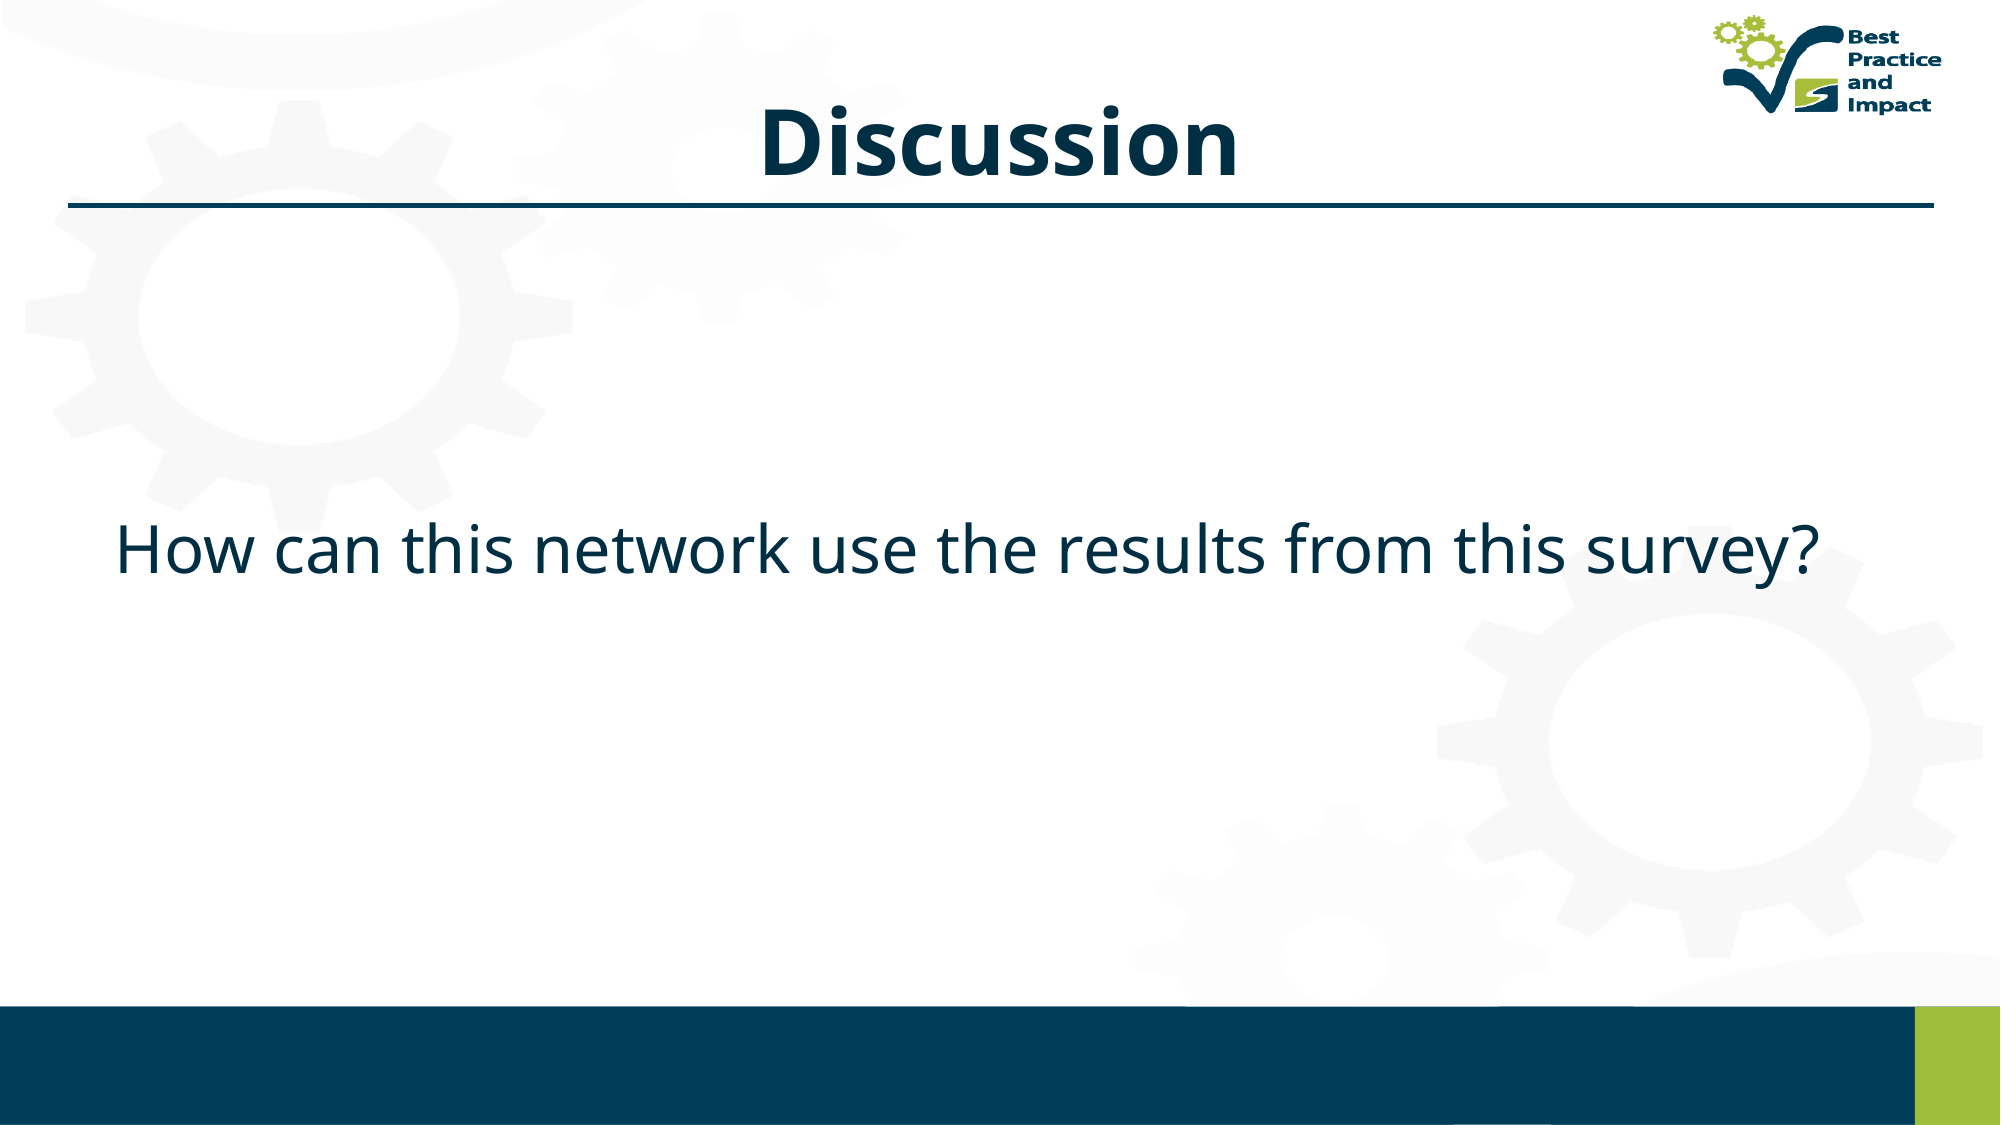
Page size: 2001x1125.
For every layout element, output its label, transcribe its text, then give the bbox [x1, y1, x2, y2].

title Discussion [99, 45, 1900, 233]
list How can this network use the results from this survey? [99, 499, 1900, 626]
